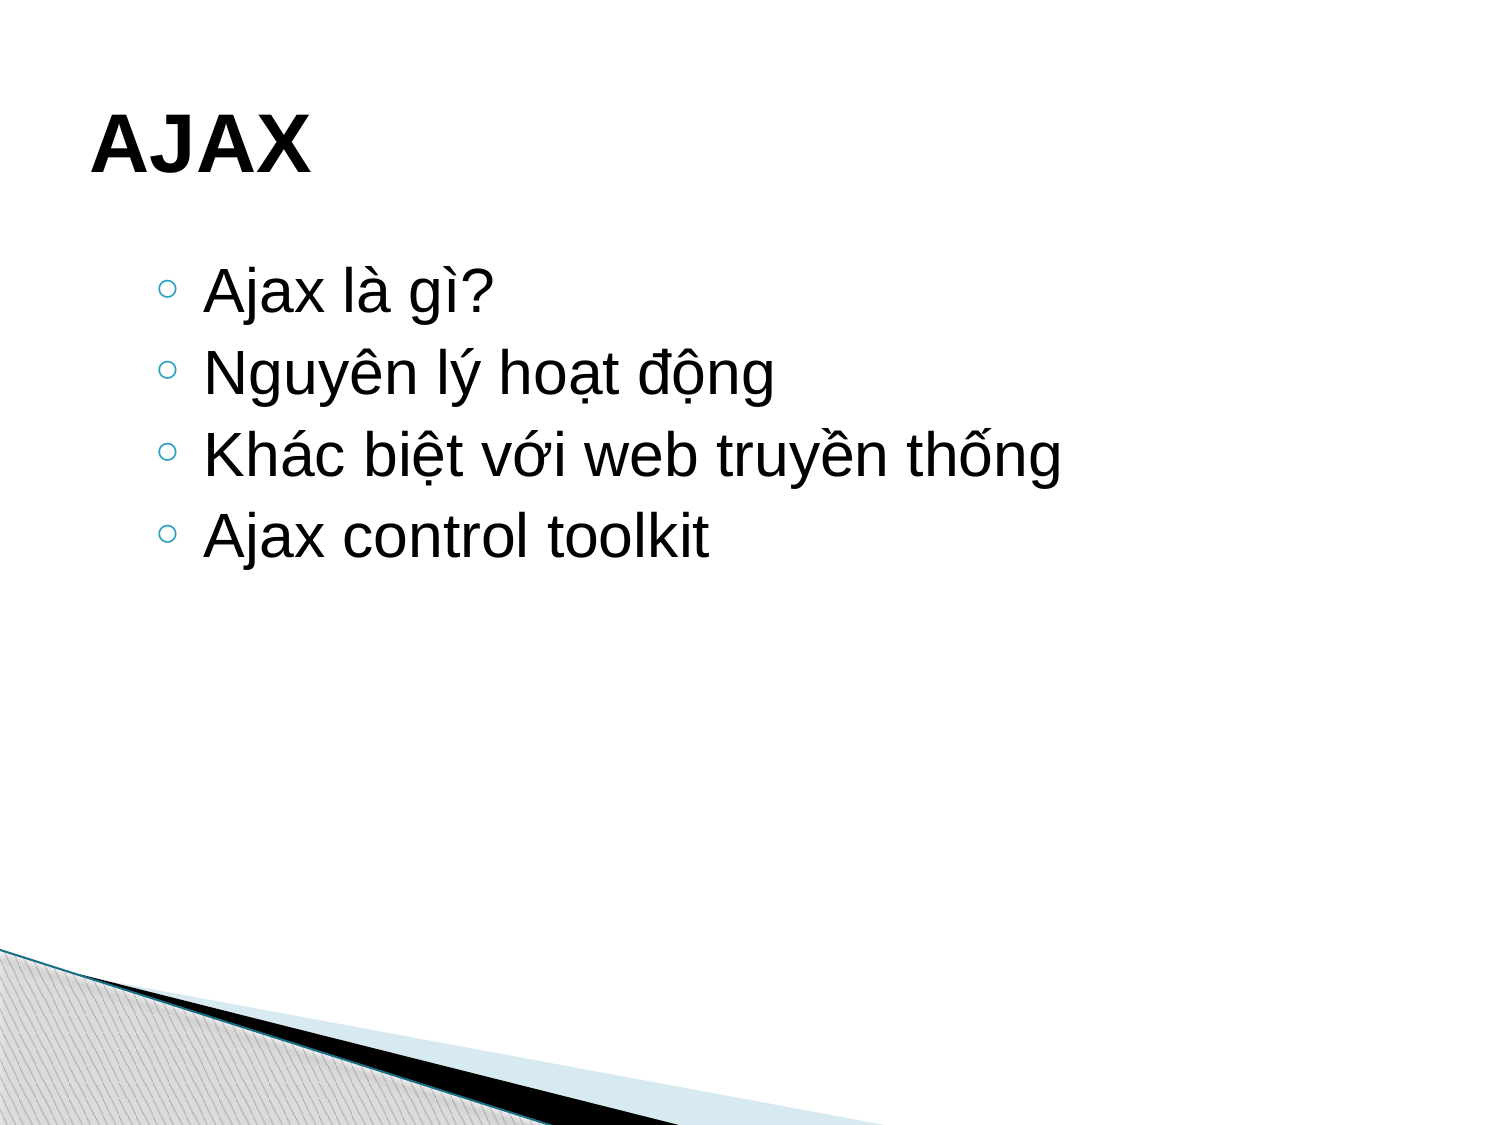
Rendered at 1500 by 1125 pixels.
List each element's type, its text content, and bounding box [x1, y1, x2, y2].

list Ajax là gì? Nguyên lý hoạt động Khác biệt với web truyền thống Ajax control toolkit [75, 243, 1425, 986]
title AJAX [75, 45, 1425, 233]
